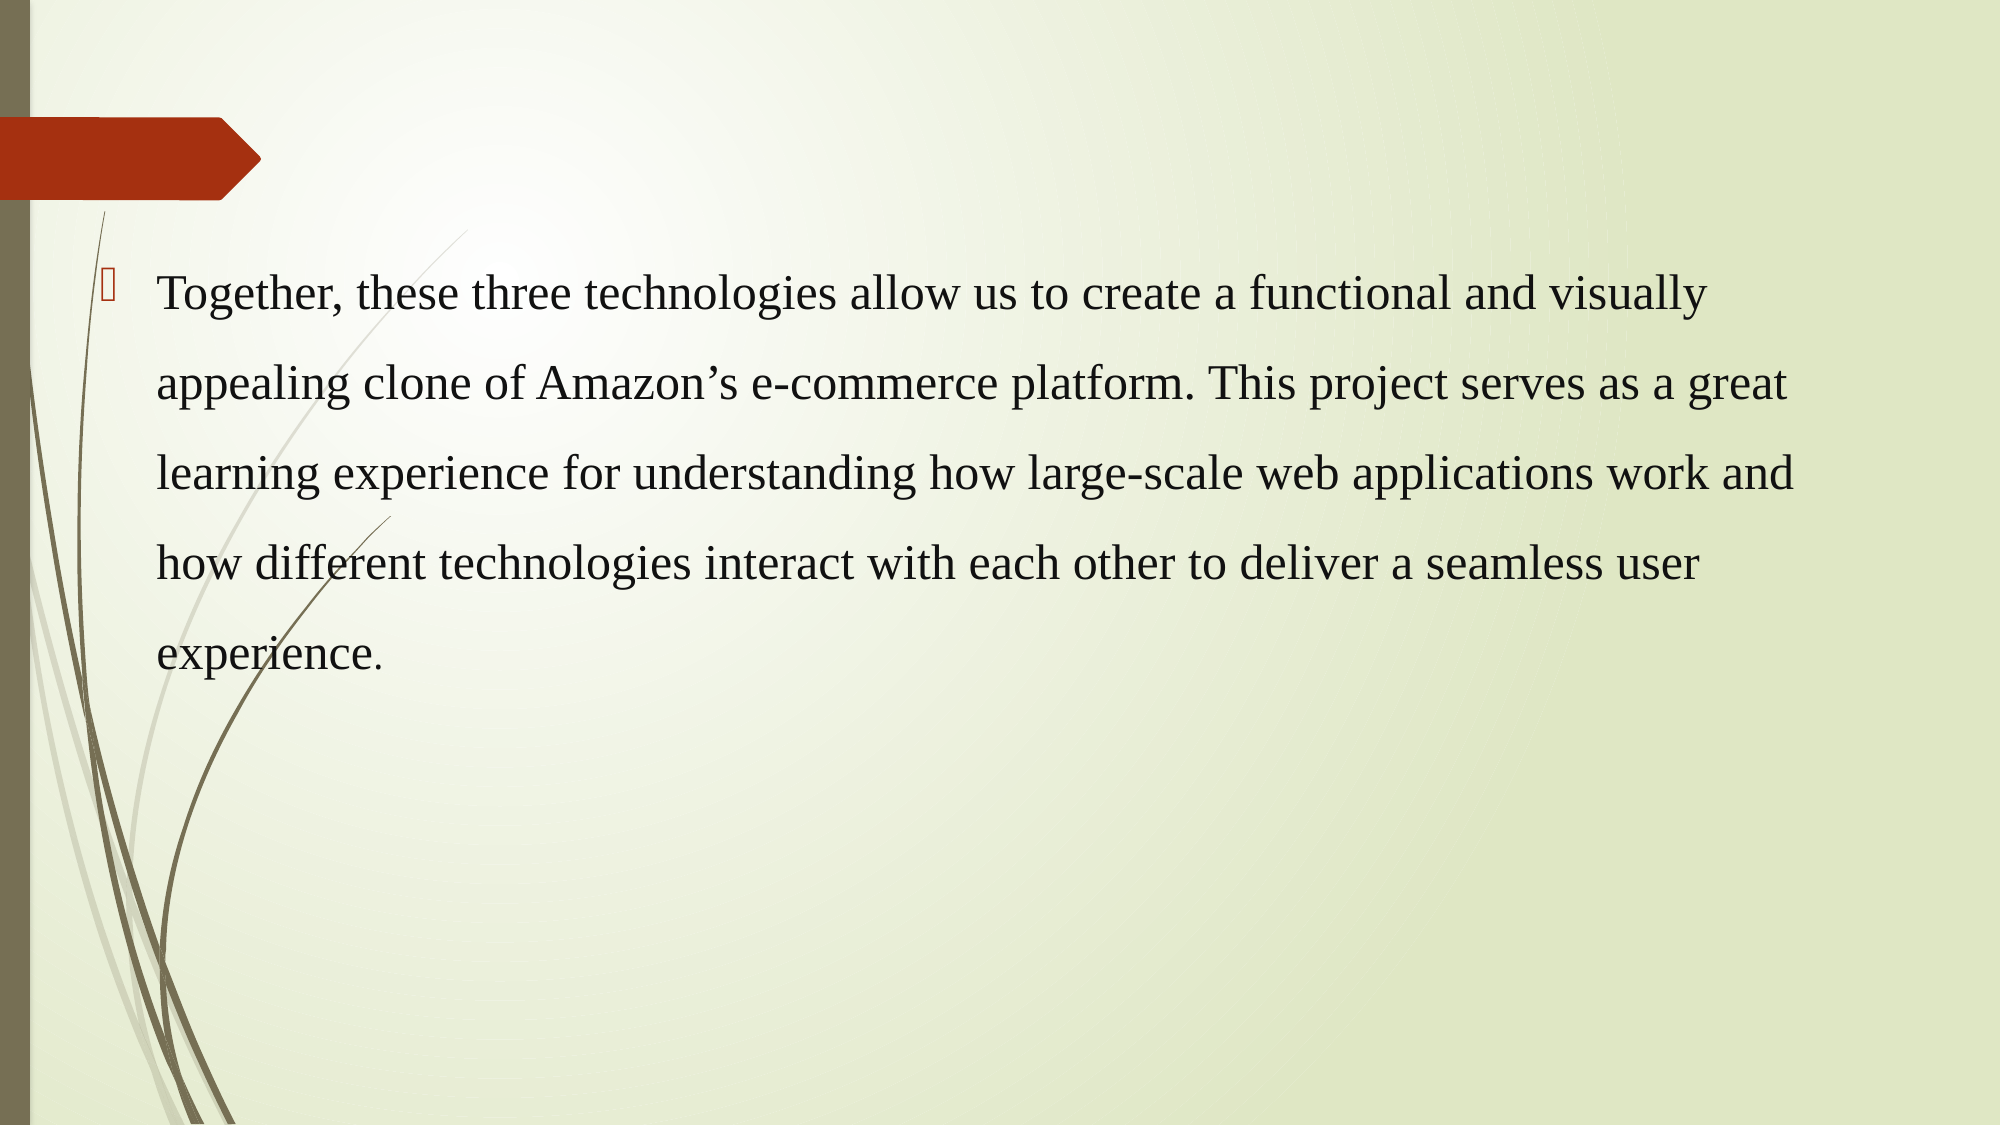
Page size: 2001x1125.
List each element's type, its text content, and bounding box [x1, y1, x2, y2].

list Together, these three technologies allow us to create a functional and visually appealing clone of Amazon’s e-commerce platform. This project serves as a great learning experience for understanding how large-scale web applications work and how different technologies interact with each other to deliver a seamless user experience. [84, 29, 1863, 1014]
